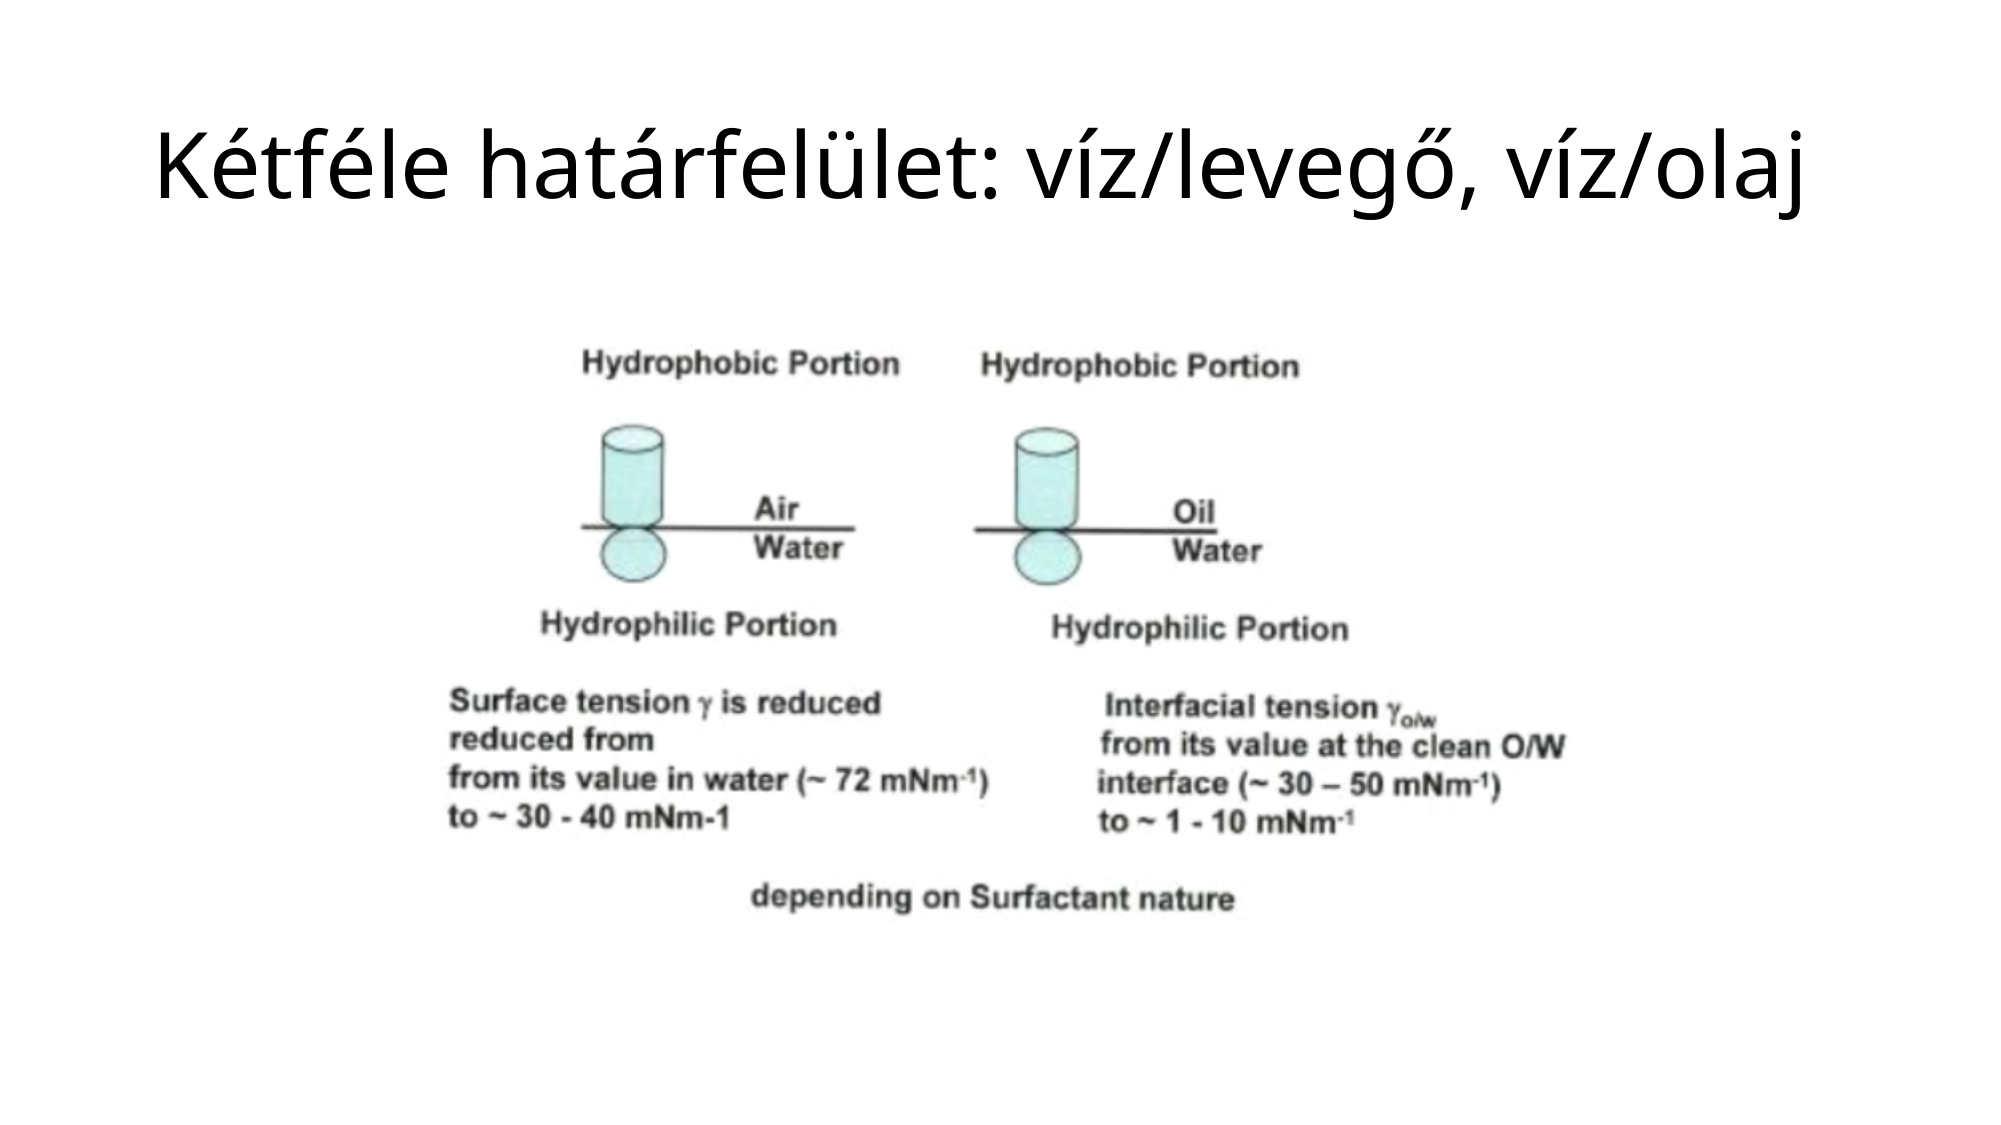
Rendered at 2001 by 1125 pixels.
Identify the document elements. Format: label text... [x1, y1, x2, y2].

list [381, 299, 1619, 1014]
title Kétféle határfelület: víz/levegő, víz/olaj [137, 59, 1863, 278]
